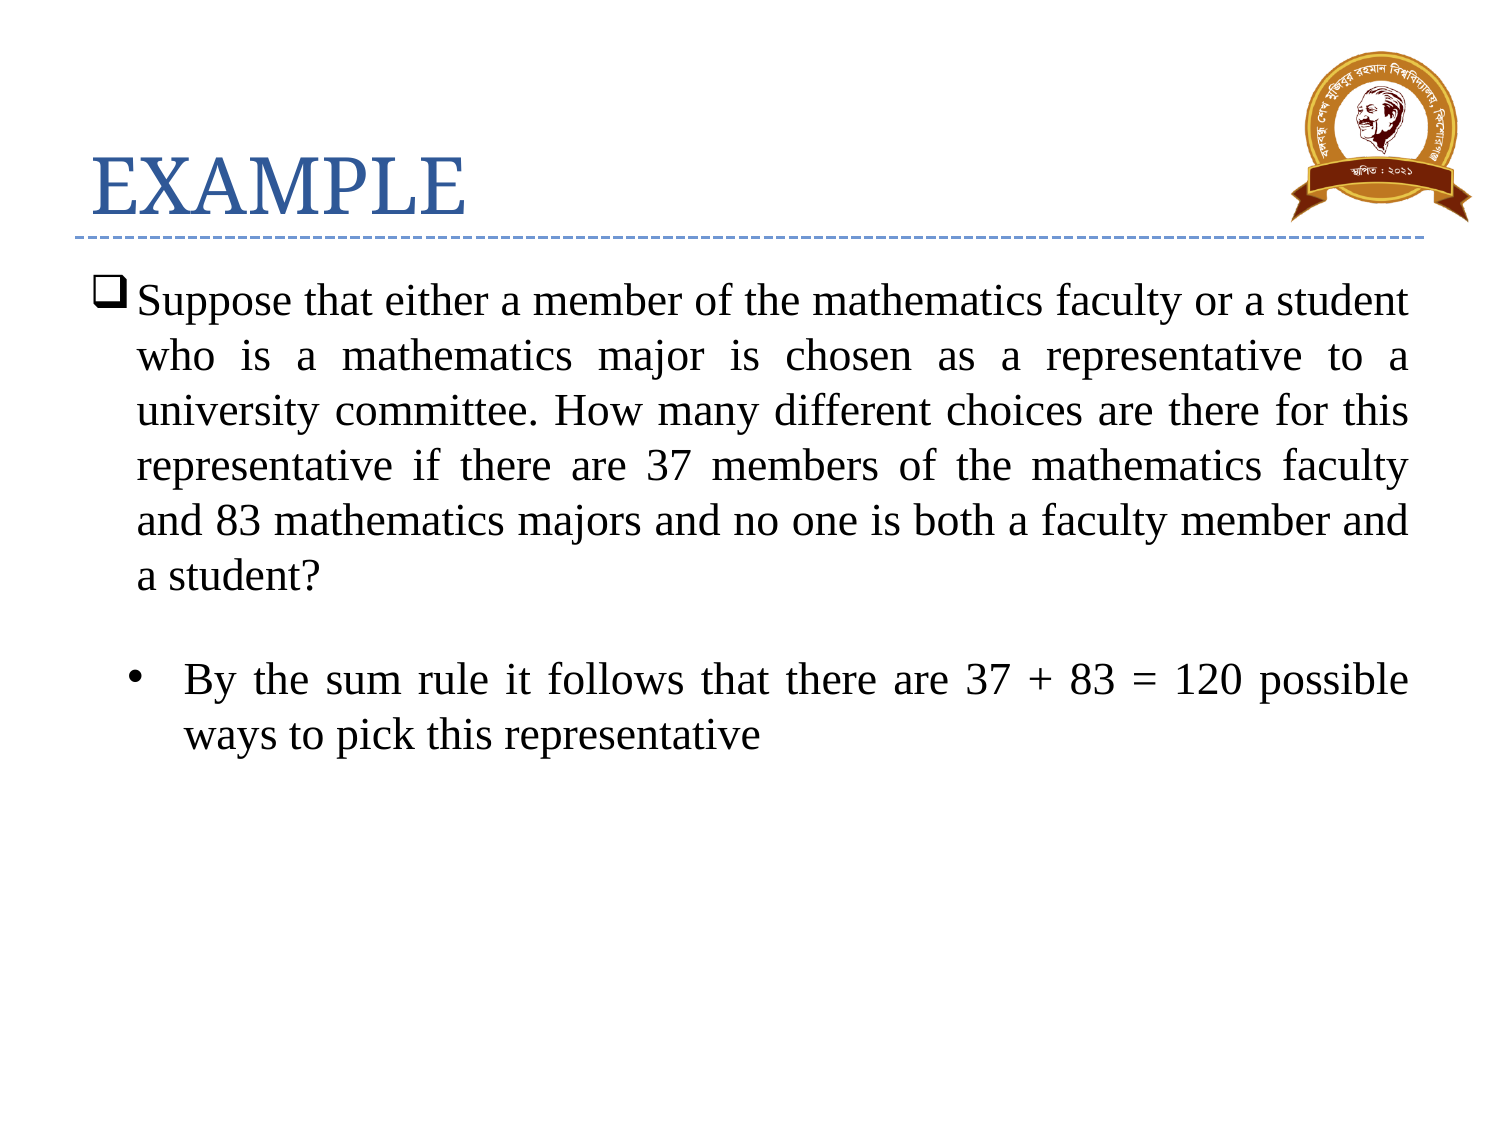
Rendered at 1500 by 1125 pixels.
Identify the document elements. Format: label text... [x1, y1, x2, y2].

title EXAMPLE [75, 0, 1425, 238]
picture [1425, 48, 1475, 225]
text_box Suppose that either a member of the mathematics faculty or a student who is a mathematics major is chosen as a representative to a university committee. How many different choices are there for this representative if there are 37 members of the mathematics faculty and 83 mathematics majors and no one is both a faculty member and a student? [74, 262, 1425, 608]
text_box By the sum rule it follows that there are 37 + 83 = 120 possible ways to pick this representative [112, 641, 1425, 766]
